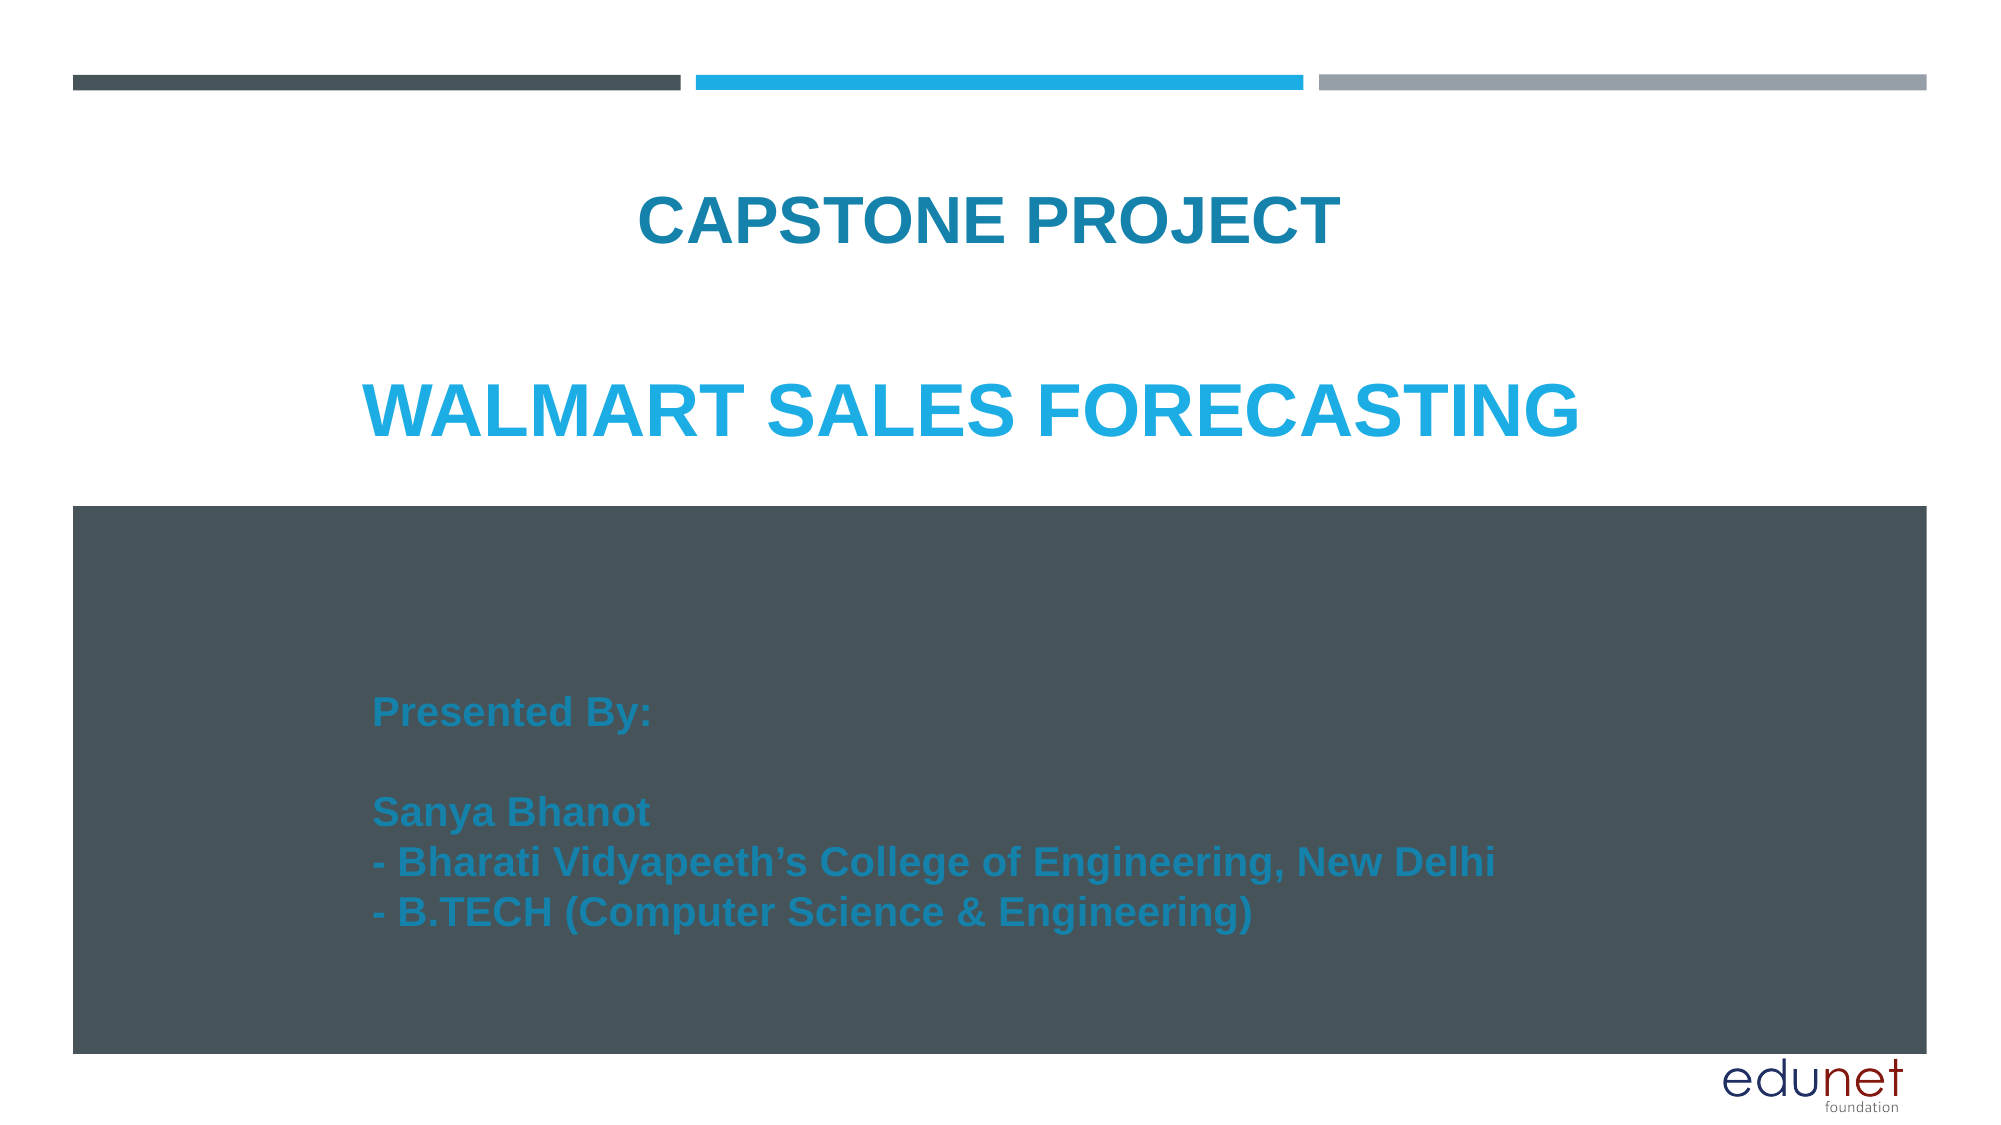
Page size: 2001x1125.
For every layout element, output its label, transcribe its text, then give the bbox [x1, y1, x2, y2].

title WALMART SALES FORECASTING [222, 298, 1723, 460]
picture [1719, 1056, 1905, 1116]
text_box Presented By: Sanya Bhanot - Bharati Vidyapeeth’s College of Engineering, New Delhi - B.TECH (Computer Science & Engineering) [357, 677, 1643, 943]
text_box CAPSTONE PROJECT [0, 169, 2000, 265]
